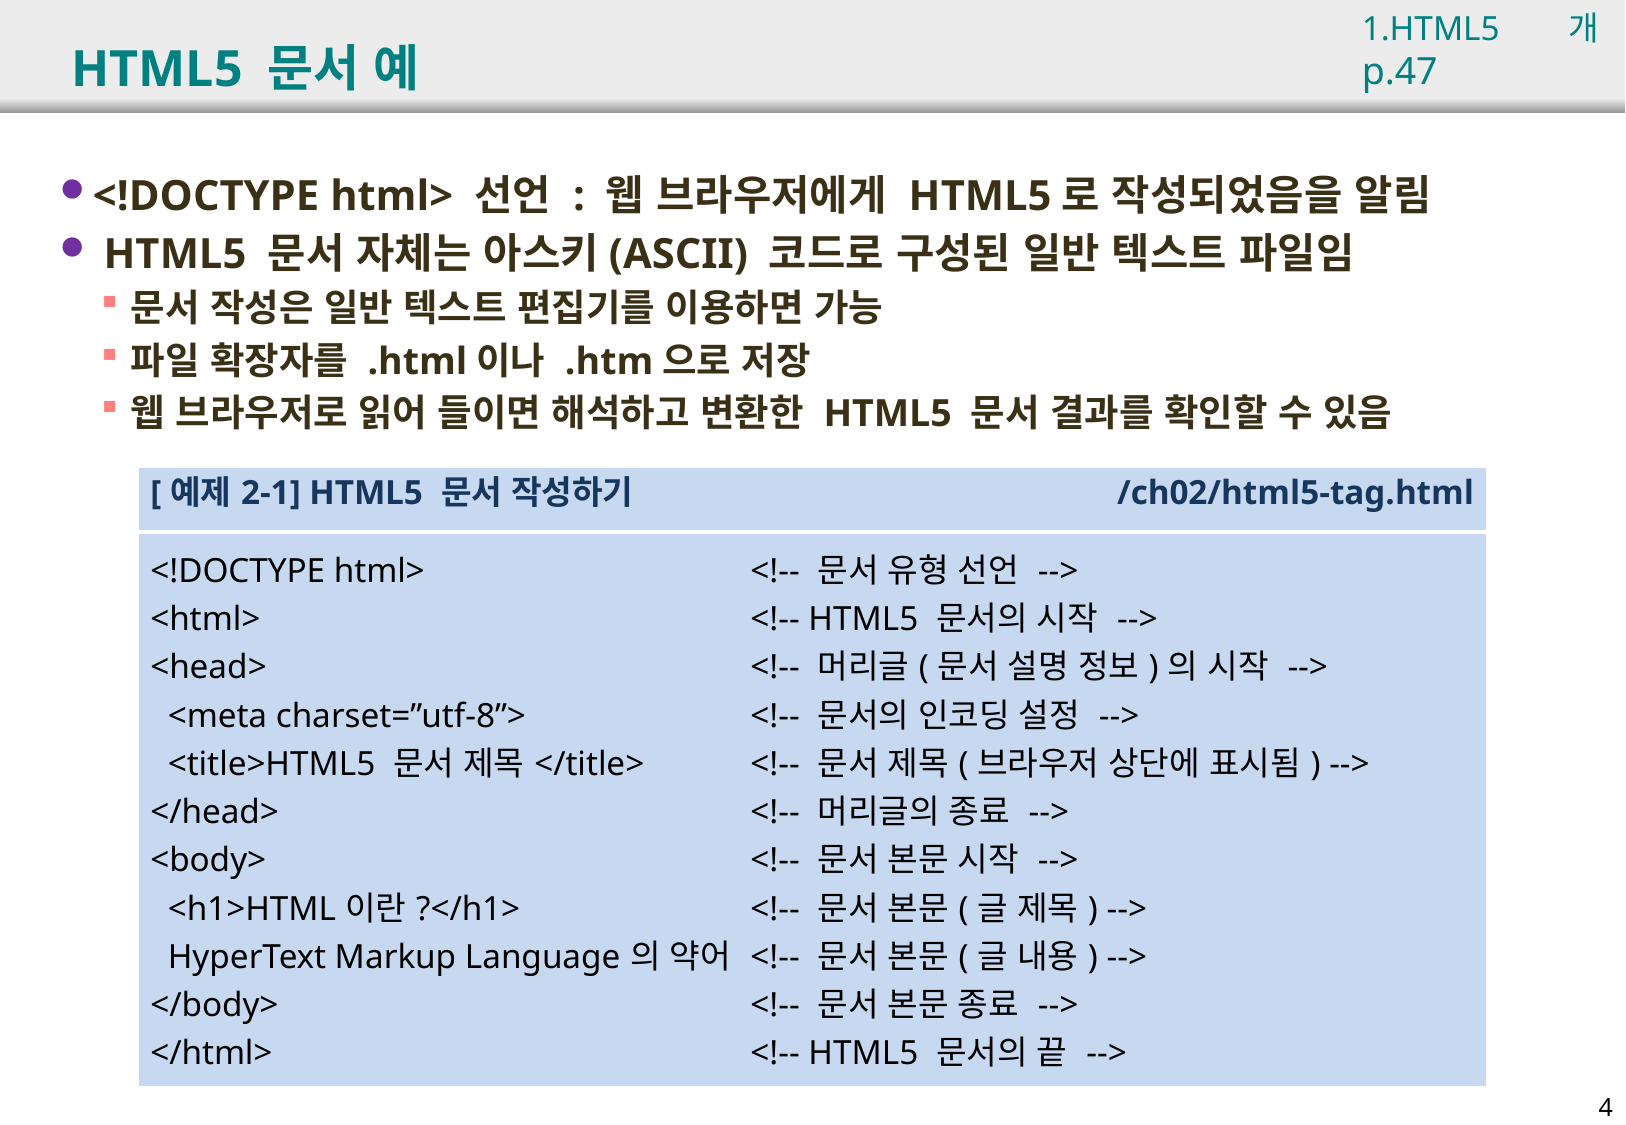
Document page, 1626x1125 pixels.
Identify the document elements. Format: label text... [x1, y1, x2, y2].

table_header /ch02/html5-tag.html [812, 468, 1486, 530]
list <!DOCTYPE html> 선언 : 웹 브라우저에게 HTML5로 작성되었음을 알림 HTML5 문서 자체는 아스키(ASCII) 코드로 구성된 일반 텍스트 파일임 문서 작성은 일반 텍스트 편집기를 이용하면 가능 파일 확장자를 .html이나 .htm으로 저장 웹 브라우저로 읽어 들이면 해석하고 변환한 HTML5 문서 결과를 확인할 수 있음 [44, 160, 1593, 1095]
table_header [예제2-1] HTML5 문서 작성하기 [139, 468, 812, 530]
text_box 1.HTML5 개요 p.47 [1347, 0, 1625, 60]
title HTML5 문서 예 [56, 18, 1545, 115]
table_cell <!DOCTYPE html> <!-- 문서 유형 선언 --> <html> <!-- HTML5 문서의 시작 --> <head> <!-- 머리글(문서 설명 정보)의 시작 --> <meta charset=”utf-8”> <!-- 문서의 인코딩 설정 --> <title>HTML5 문서 제목</title> <!-- 문서 제목(브라우저 상단에 표시됨) --> </head> <!-- 머리글의 종료 --> <body> <!-- 문서 본문 시작 --> <h1>HTML이란?</h1> <!-- 문서 본문(글 제목) --> HyperText Markup Language의 약어 <!-- 문서 본문(글 내용) --> </body> <!-- 문서 본문 종료 --> </html> <!-- HTML5 문서의 끝 --> [139, 534, 1486, 1086]
